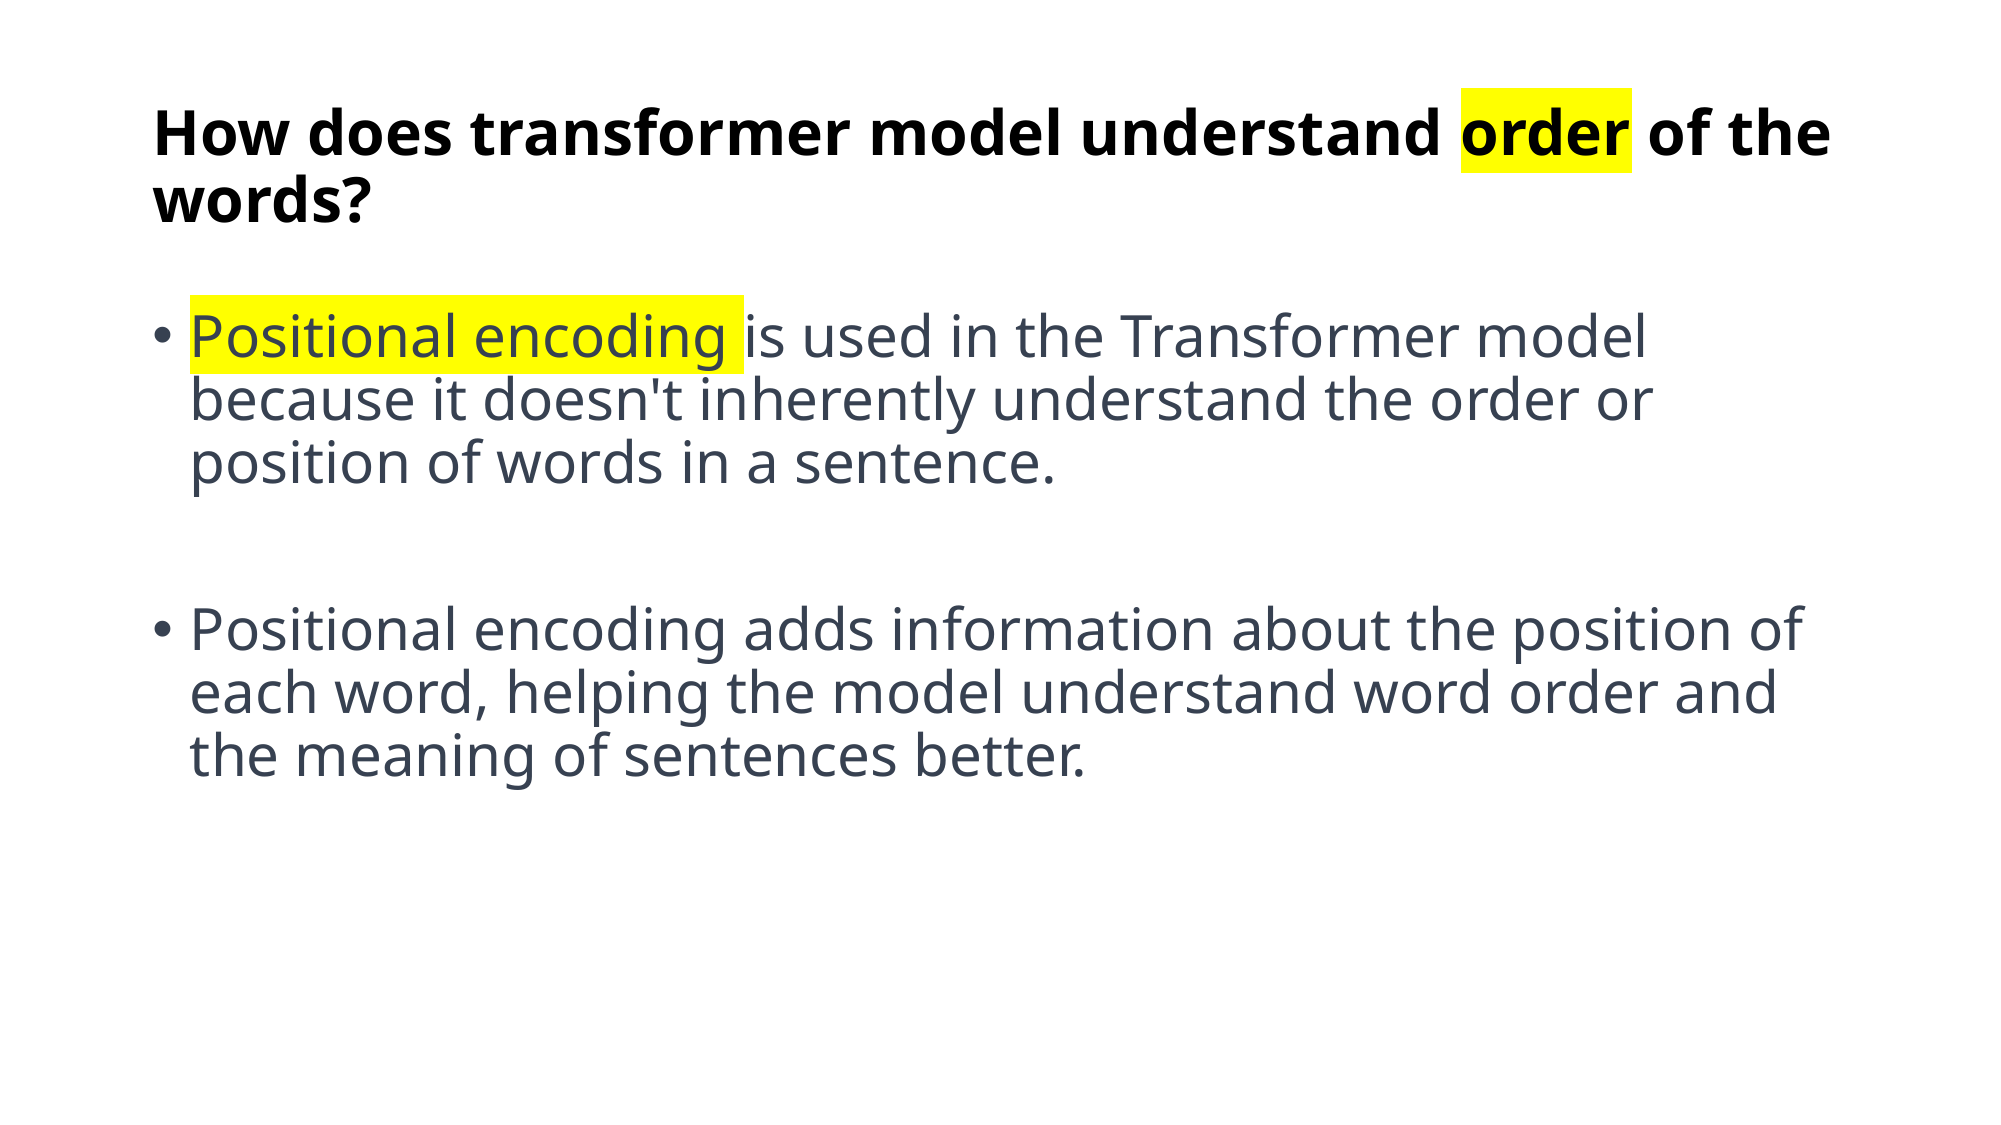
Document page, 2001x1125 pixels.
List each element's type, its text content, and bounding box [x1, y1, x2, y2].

title How does transformer model understand order of the words? [137, 59, 1863, 278]
list Positional encoding is used in the Transformer model because it doesn't inherently understand the order or position of words in a sentence. Positional encoding adds information about the position of each word, helping the model understand word order and the meaning of sentences better. [137, 299, 1863, 1014]
